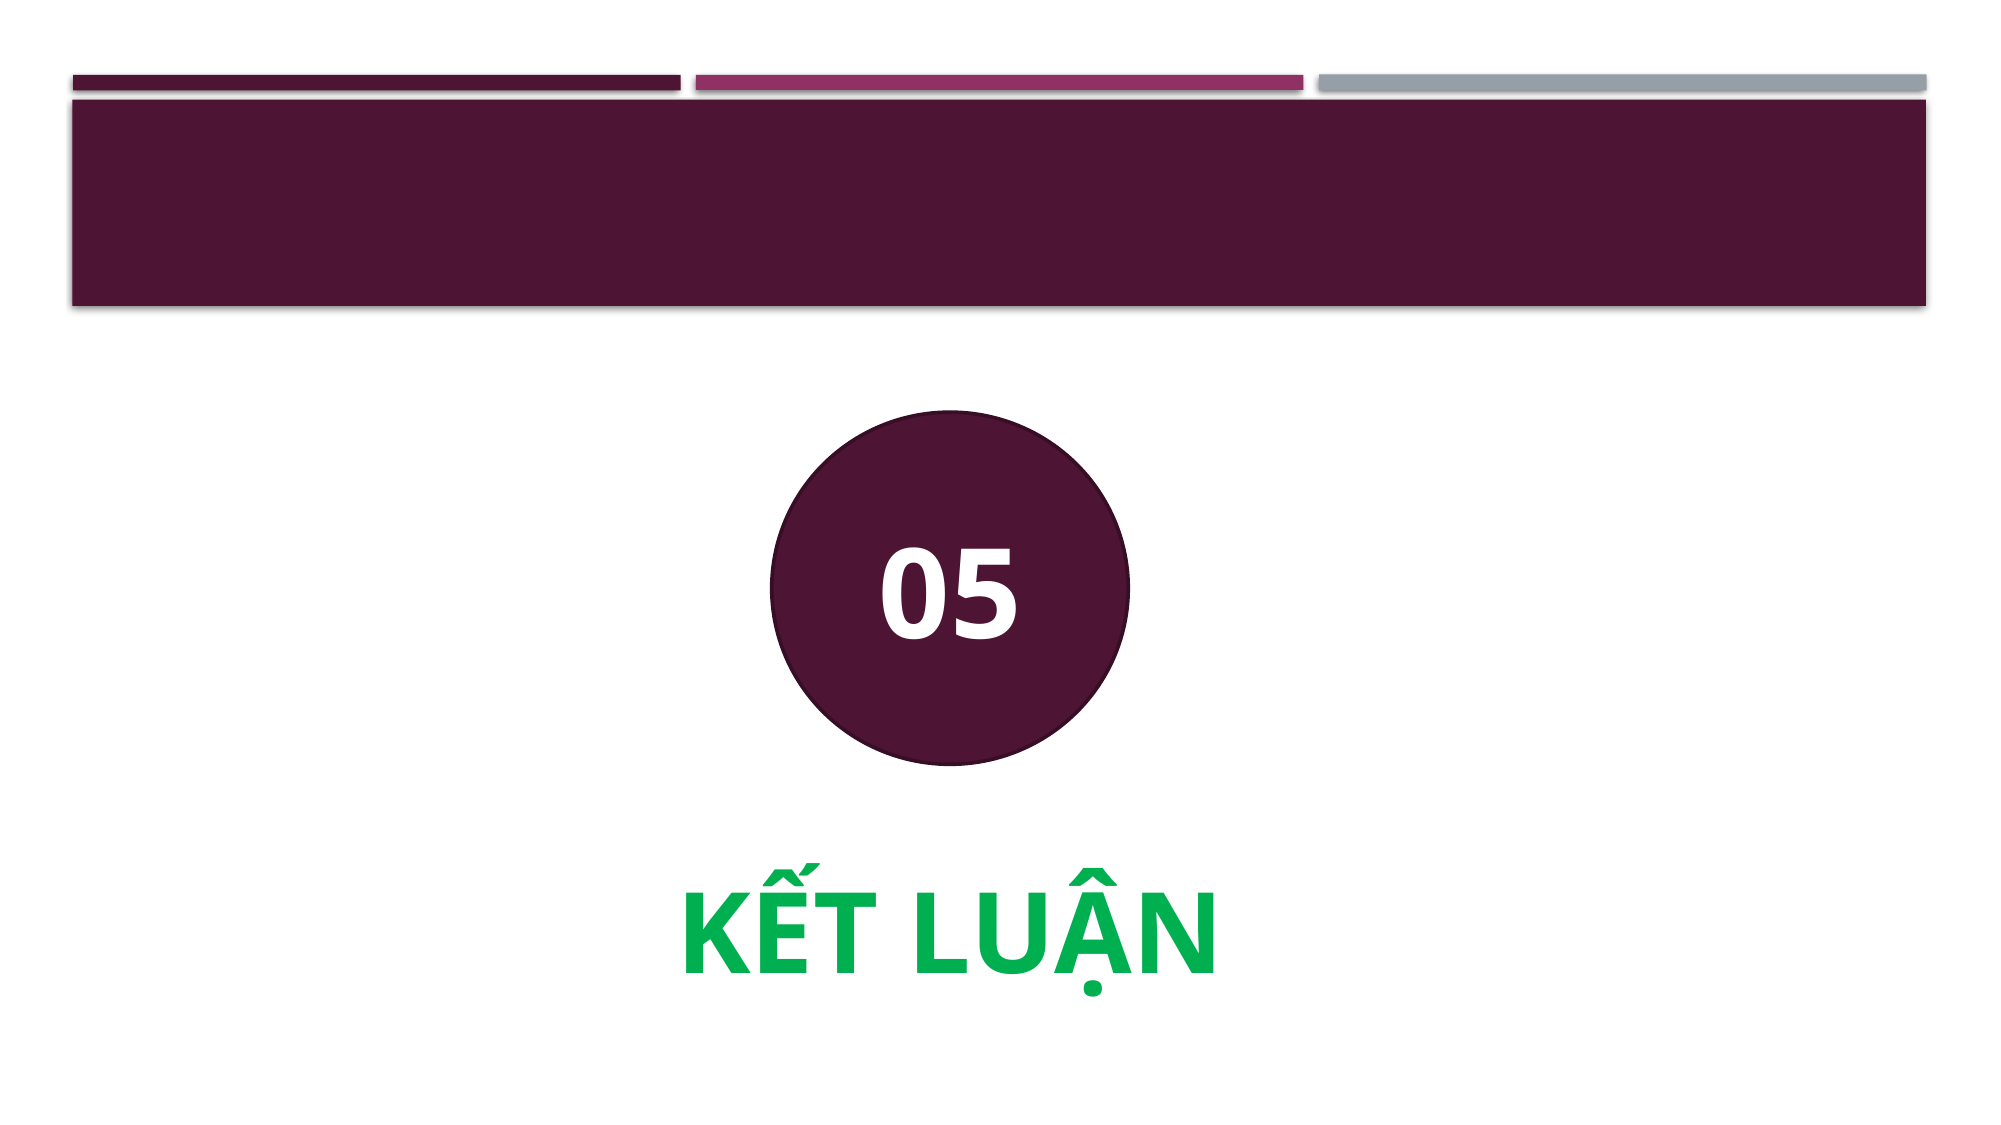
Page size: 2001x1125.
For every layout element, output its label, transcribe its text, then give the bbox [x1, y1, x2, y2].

text_box 05 [769, 410, 1131, 767]
text_box KẾT LUẬN [660, 853, 1240, 1004]
